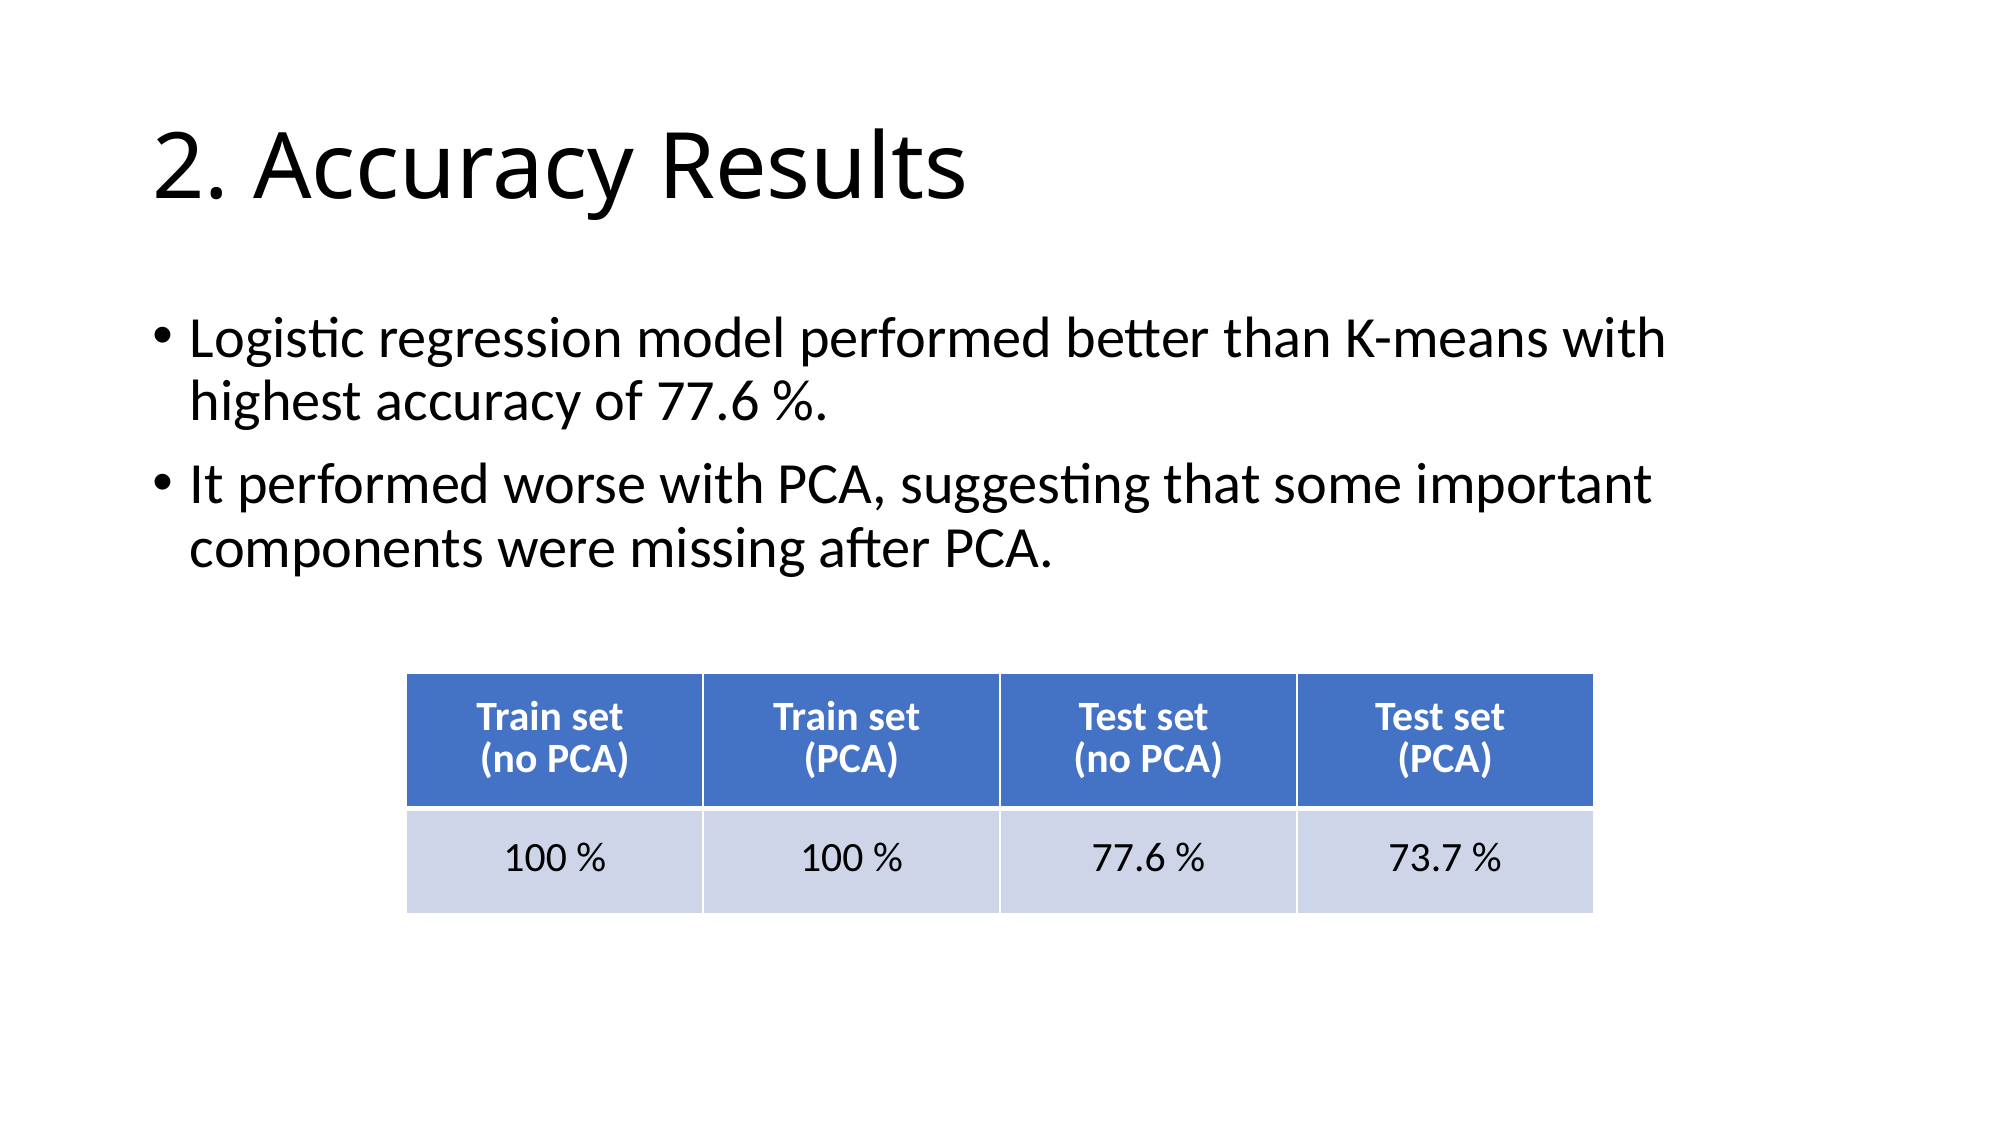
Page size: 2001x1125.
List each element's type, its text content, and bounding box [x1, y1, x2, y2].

table_cell 77.6 % [1001, 811, 1296, 913]
title 2. Accuracy Results [137, 59, 1863, 278]
table_header Test set (PCA) [1298, 674, 1593, 806]
list Logistic regression model performed better than K-means with highest accuracy of 77.6 %. It performed worse with PCA, suggesting that some important components were missing after PCA. [137, 299, 1863, 1014]
table_cell 73.7 % [1298, 811, 1593, 913]
table_cell 100 % [704, 811, 999, 913]
table_header Test set (no PCA) [1001, 674, 1296, 806]
table_cell 100 % [407, 811, 702, 913]
table_header Train set (no PCA) [407, 674, 702, 806]
table_header Train set (PCA) [704, 674, 999, 806]
